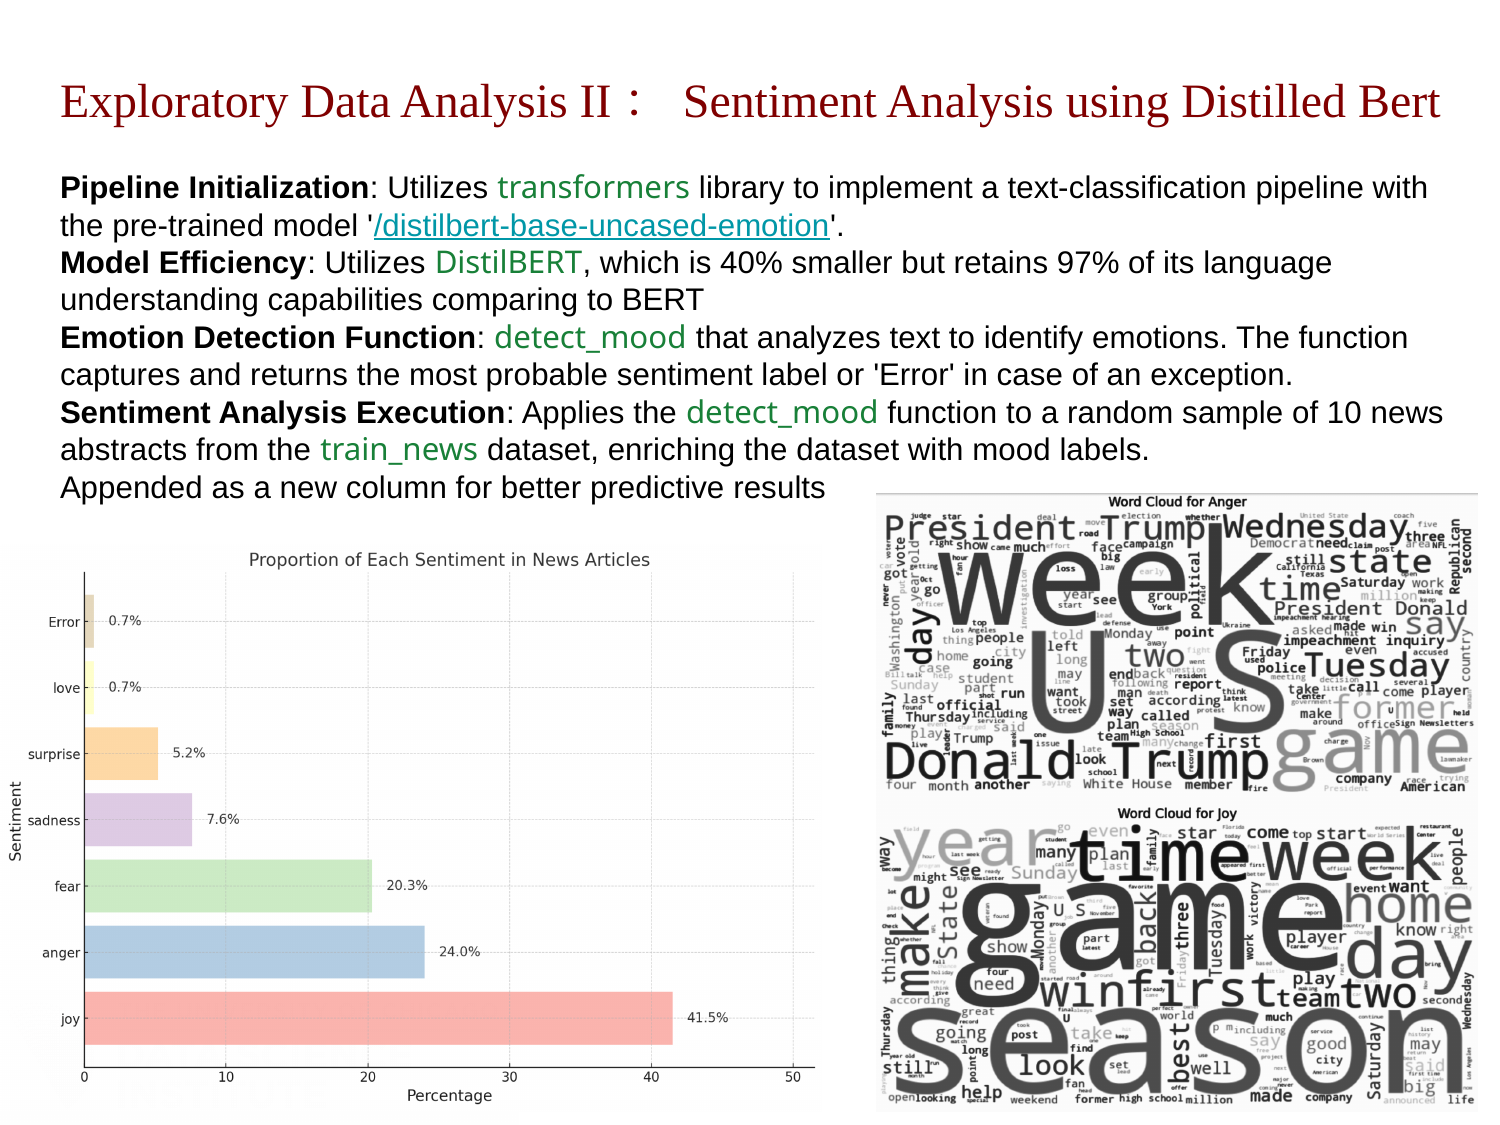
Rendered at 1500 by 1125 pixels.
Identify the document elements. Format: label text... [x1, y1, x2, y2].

picture [875, 493, 1478, 1112]
list Pipeline Initialization: Utilizes transformers library to implement a text-classification pipeline with the pre-trained model '/distilbert-base-uncased-emotion'. Model Efficiency: Utilizes DistilBERT, which is 40% smaller but retains 97% of its language understanding capabilities comparing to BERT Emotion Detection Function: detect_mood that analyzes text to identify emotions. The function captures and returns the most probable sentiment label or 'Error' in case of an exception. Sentiment Analysis Execution: Applies the detect_mood function to a random sample of 10 news abstracts from the train_news dataset, enriching the dataset with mood labels. Appended as a new column for better predictive results [45, 159, 1478, 1014]
title Exploratory Data Analysis II：Sentiment Analysis using Distilled Bert [45, 43, 1462, 159]
picture [0, 544, 823, 1112]
